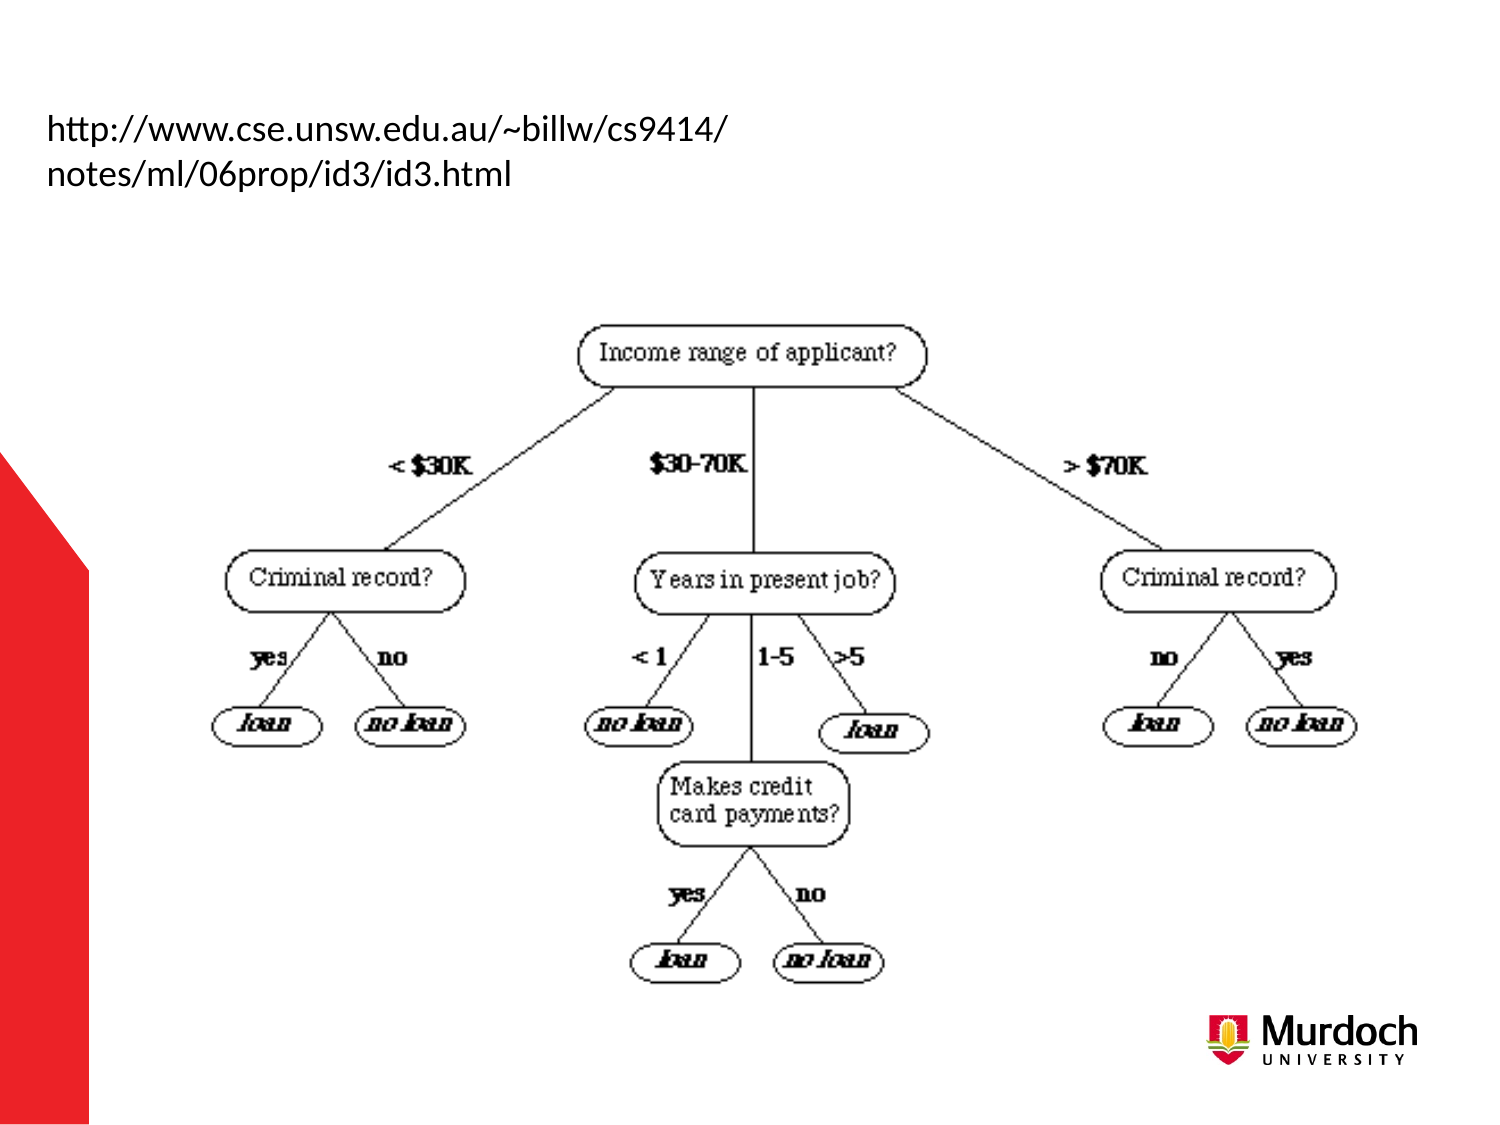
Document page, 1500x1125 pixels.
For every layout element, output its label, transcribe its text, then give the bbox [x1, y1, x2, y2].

picture [1206, 1015, 1417, 1065]
text_box http://www.cse.unsw.edu.au/~billw/cs9414/notes/ml/06prop/id3/id3.html [31, 96, 782, 201]
picture [127, 290, 1483, 1008]
